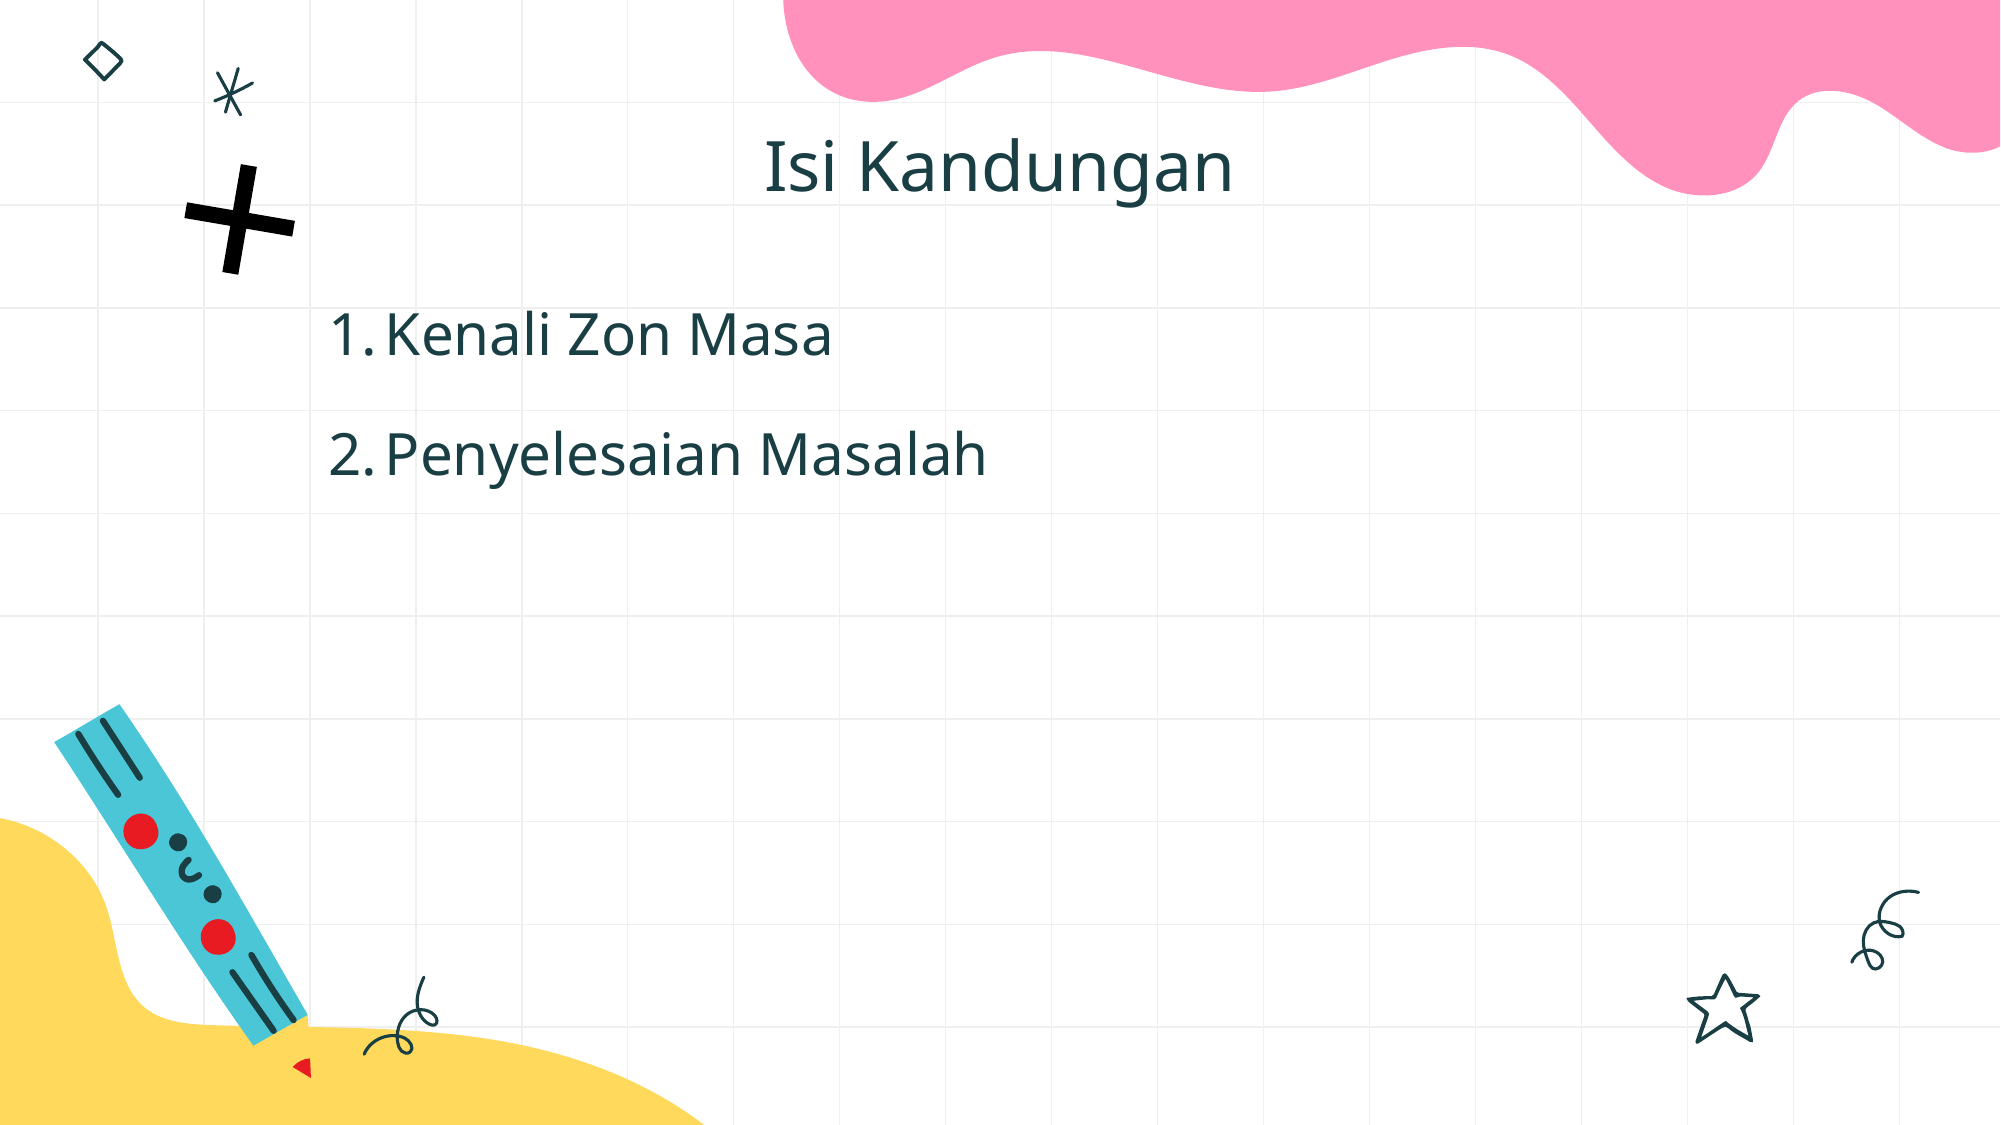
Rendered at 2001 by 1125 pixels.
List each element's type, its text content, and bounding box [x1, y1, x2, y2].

subtitle Isi Kandungan [498, 94, 1502, 234]
text_box Kenali Zon Masa Penyelesaian Masalah [313, 289, 1746, 495]
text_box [8, 694, 439, 1079]
